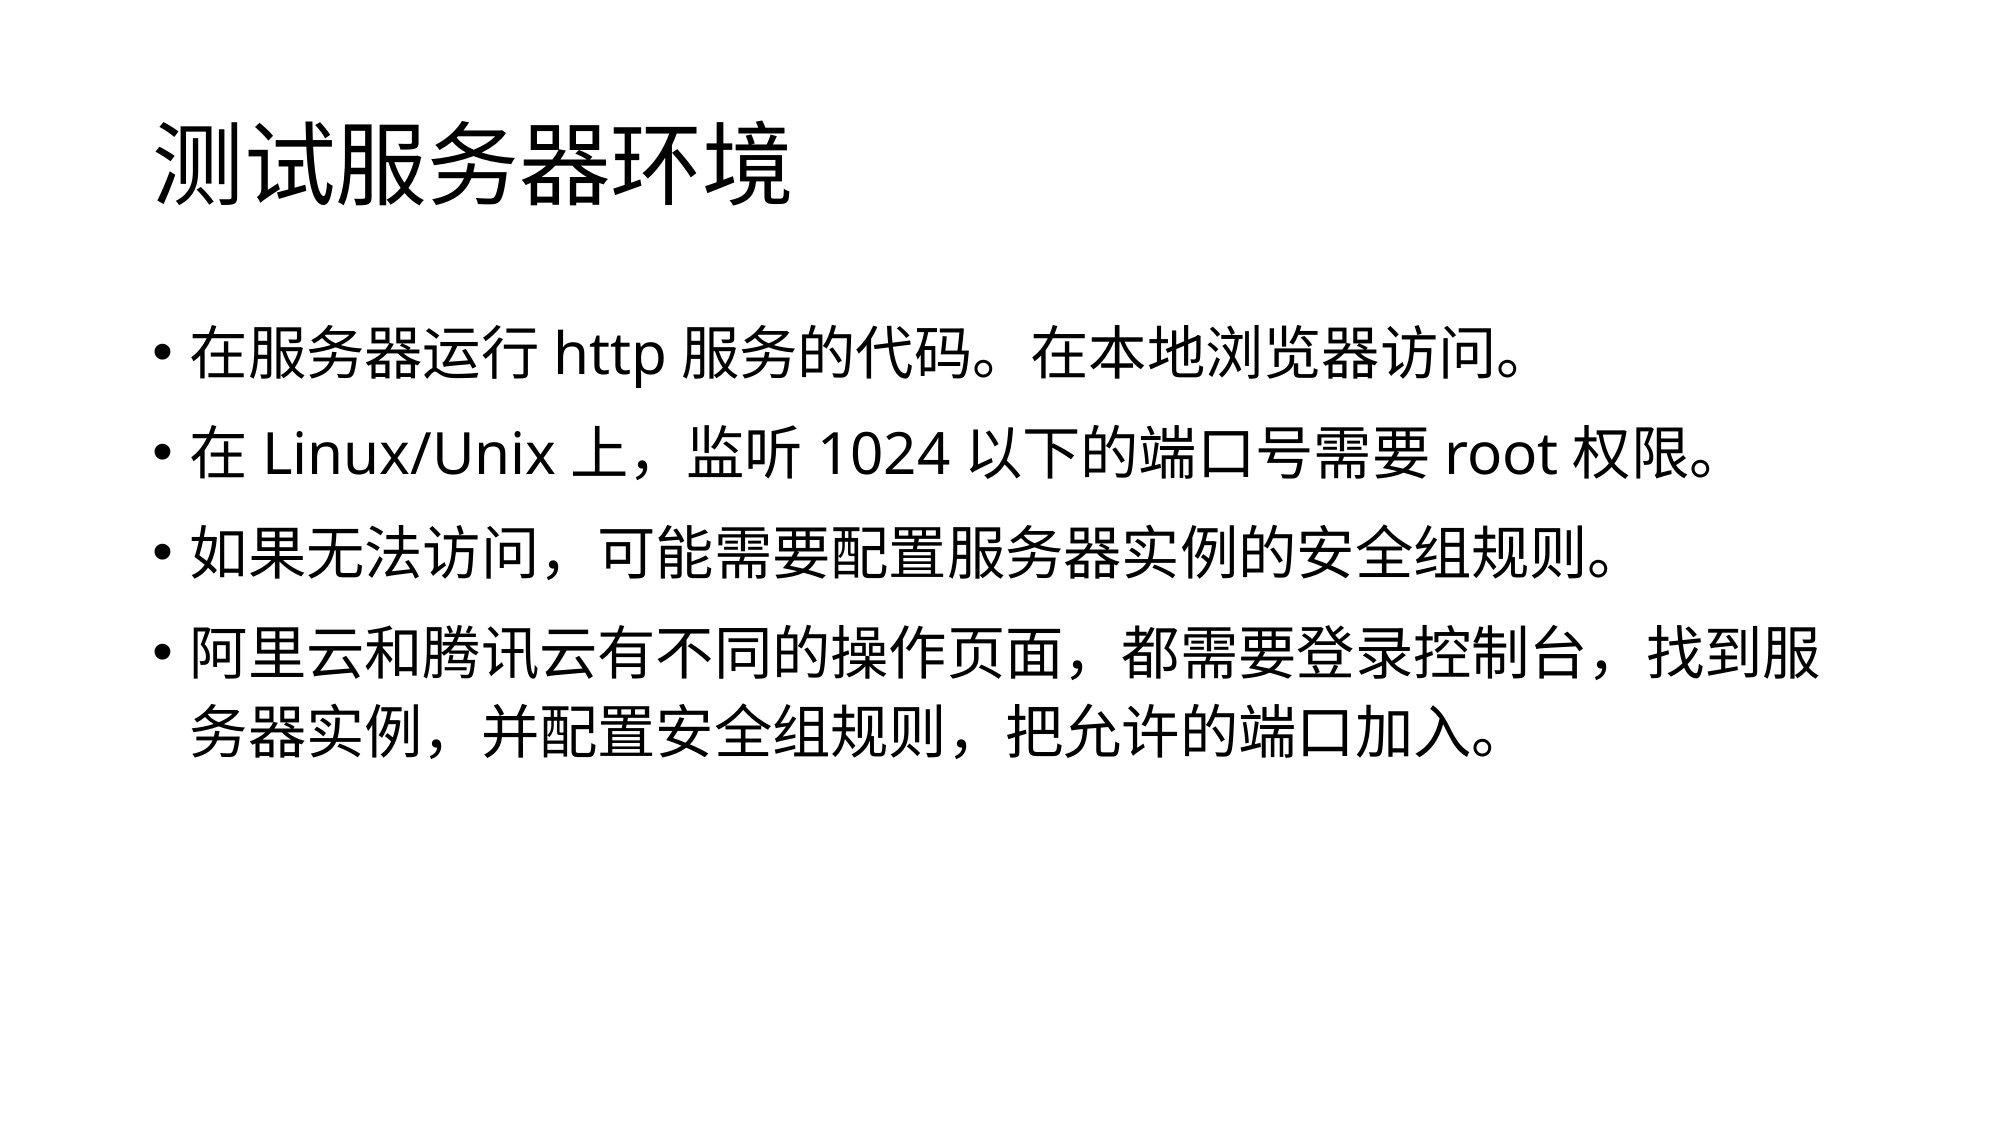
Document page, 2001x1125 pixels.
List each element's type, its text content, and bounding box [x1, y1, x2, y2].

title 测试服务器环境 [137, 59, 1863, 278]
list 在服务器运行http服务的代码。在本地浏览器访问。 在Linux/Unix上，监听1024以下的端口号需要root权限。 如果无法访问，可能需要配置服务器实例的安全组规则。 阿里云和腾讯云有不同的操作页面，都需要登录控制台，找到服务器实例，并配置安全组规则，把允许的端口加入。 [137, 299, 1863, 1014]
